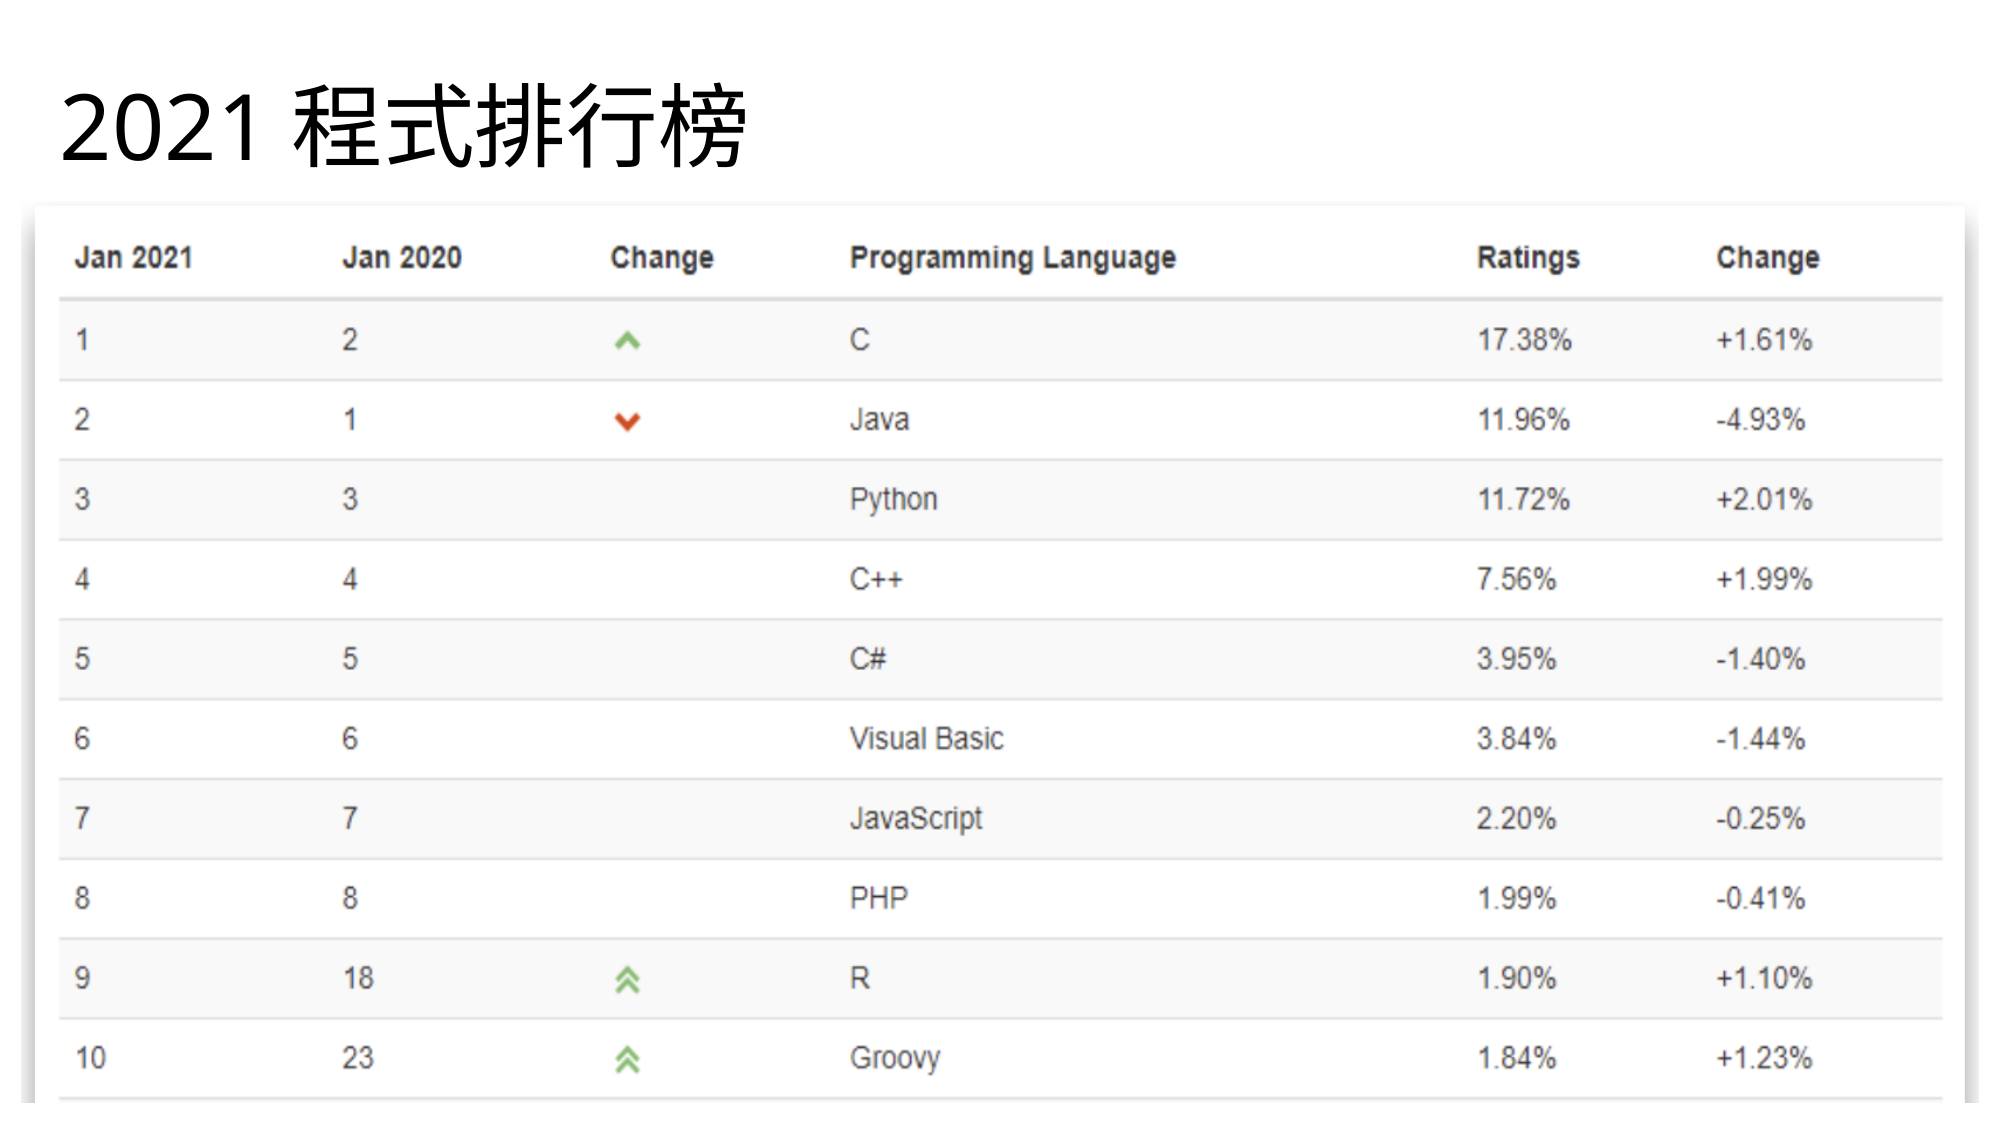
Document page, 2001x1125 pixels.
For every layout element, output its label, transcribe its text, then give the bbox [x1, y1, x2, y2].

title 2021程式排行榜 [44, 22, 1770, 201]
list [21, 201, 1979, 1103]
